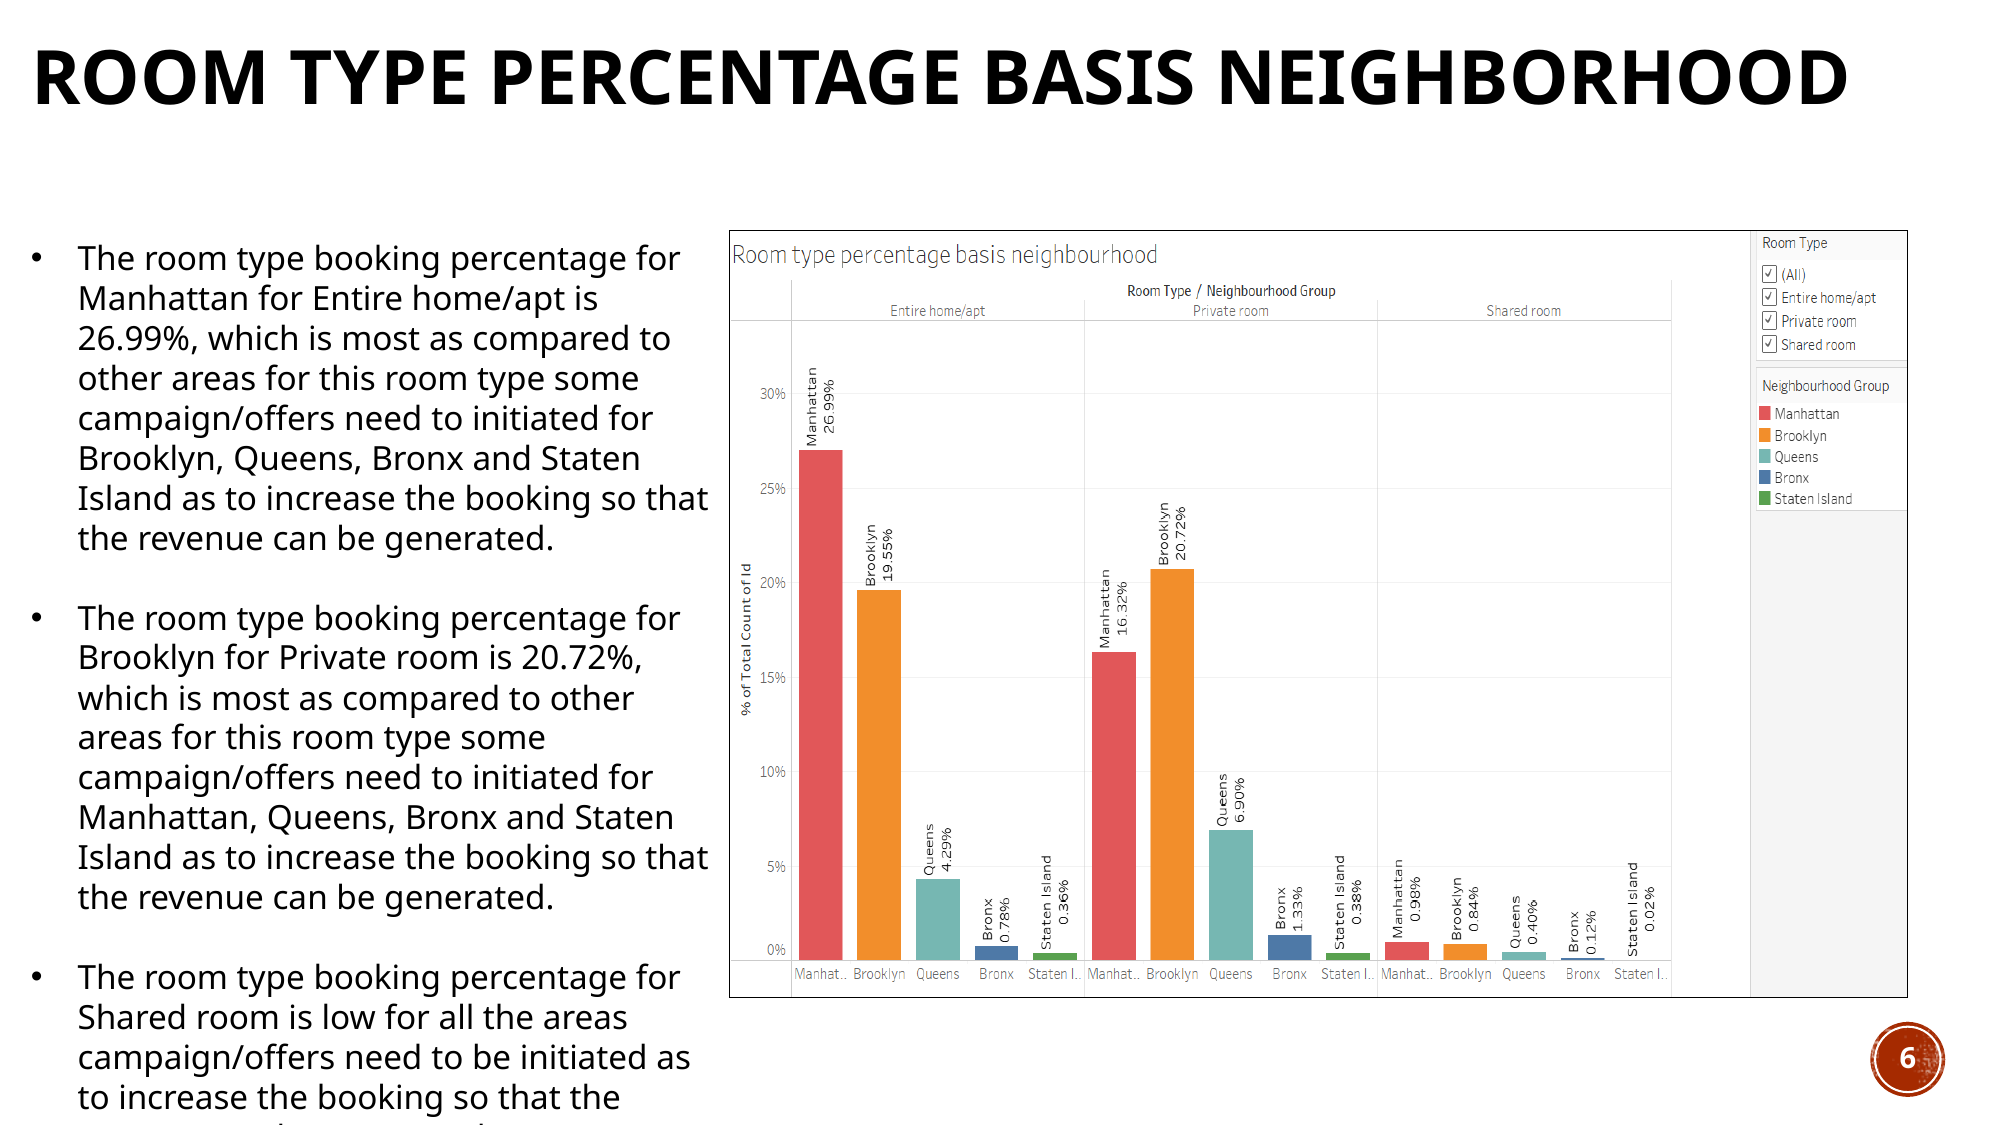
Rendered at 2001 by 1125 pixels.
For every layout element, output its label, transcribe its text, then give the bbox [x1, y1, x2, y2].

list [733, 233, 1906, 995]
text_box The room type booking percentage for Manhattan for Entire home/apt is 26.99%, which is most as compared to other areas for this room type some campaign/offers need to initiated for Brooklyn, Queens, Bronx and Staten Island as to increase the booking so that the revenue can be generated. The room type booking percentage for Brooklyn for Private room is 20.72%, which is most as compared to other areas for this room type some campaign/offers need to initiated for Manhattan, Queens, Bronx and Staten Island as to increase the booking so that the revenue can be generated. The room type booking percentage for Shared room is low for all the areas campaign/offers need to be initiated as to increase the booking so that the revenue can be generated. [16, 230, 730, 1125]
title Room type percentage basis neighborhood [16, 36, 1908, 125]
slide_number 6 [1855, 1028, 1961, 1089]
